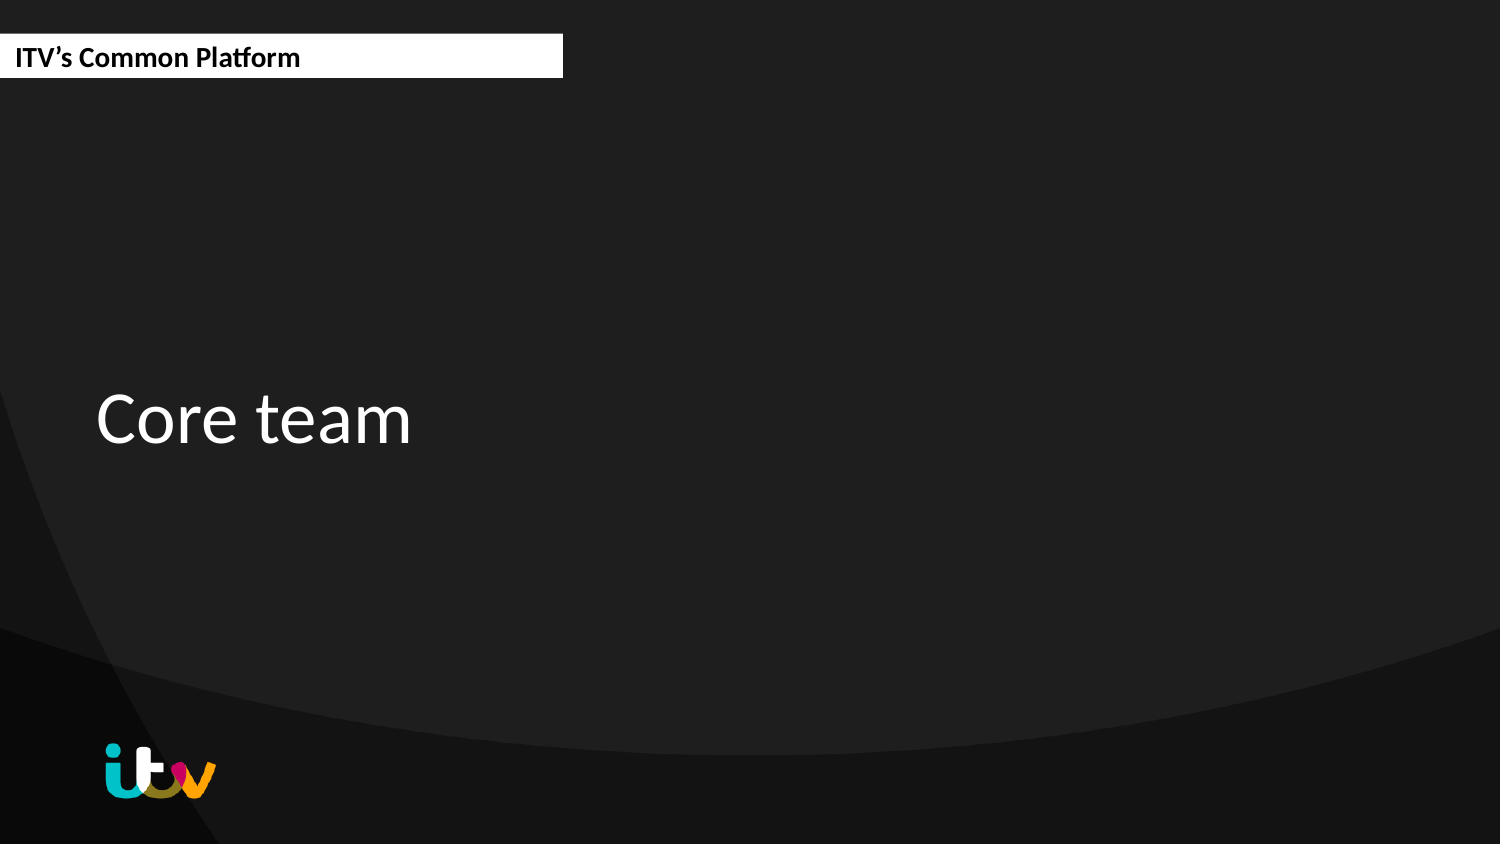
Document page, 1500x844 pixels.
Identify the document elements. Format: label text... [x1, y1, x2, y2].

picture [0, 0, 1500, 844]
list Core team [81, 105, 1437, 722]
